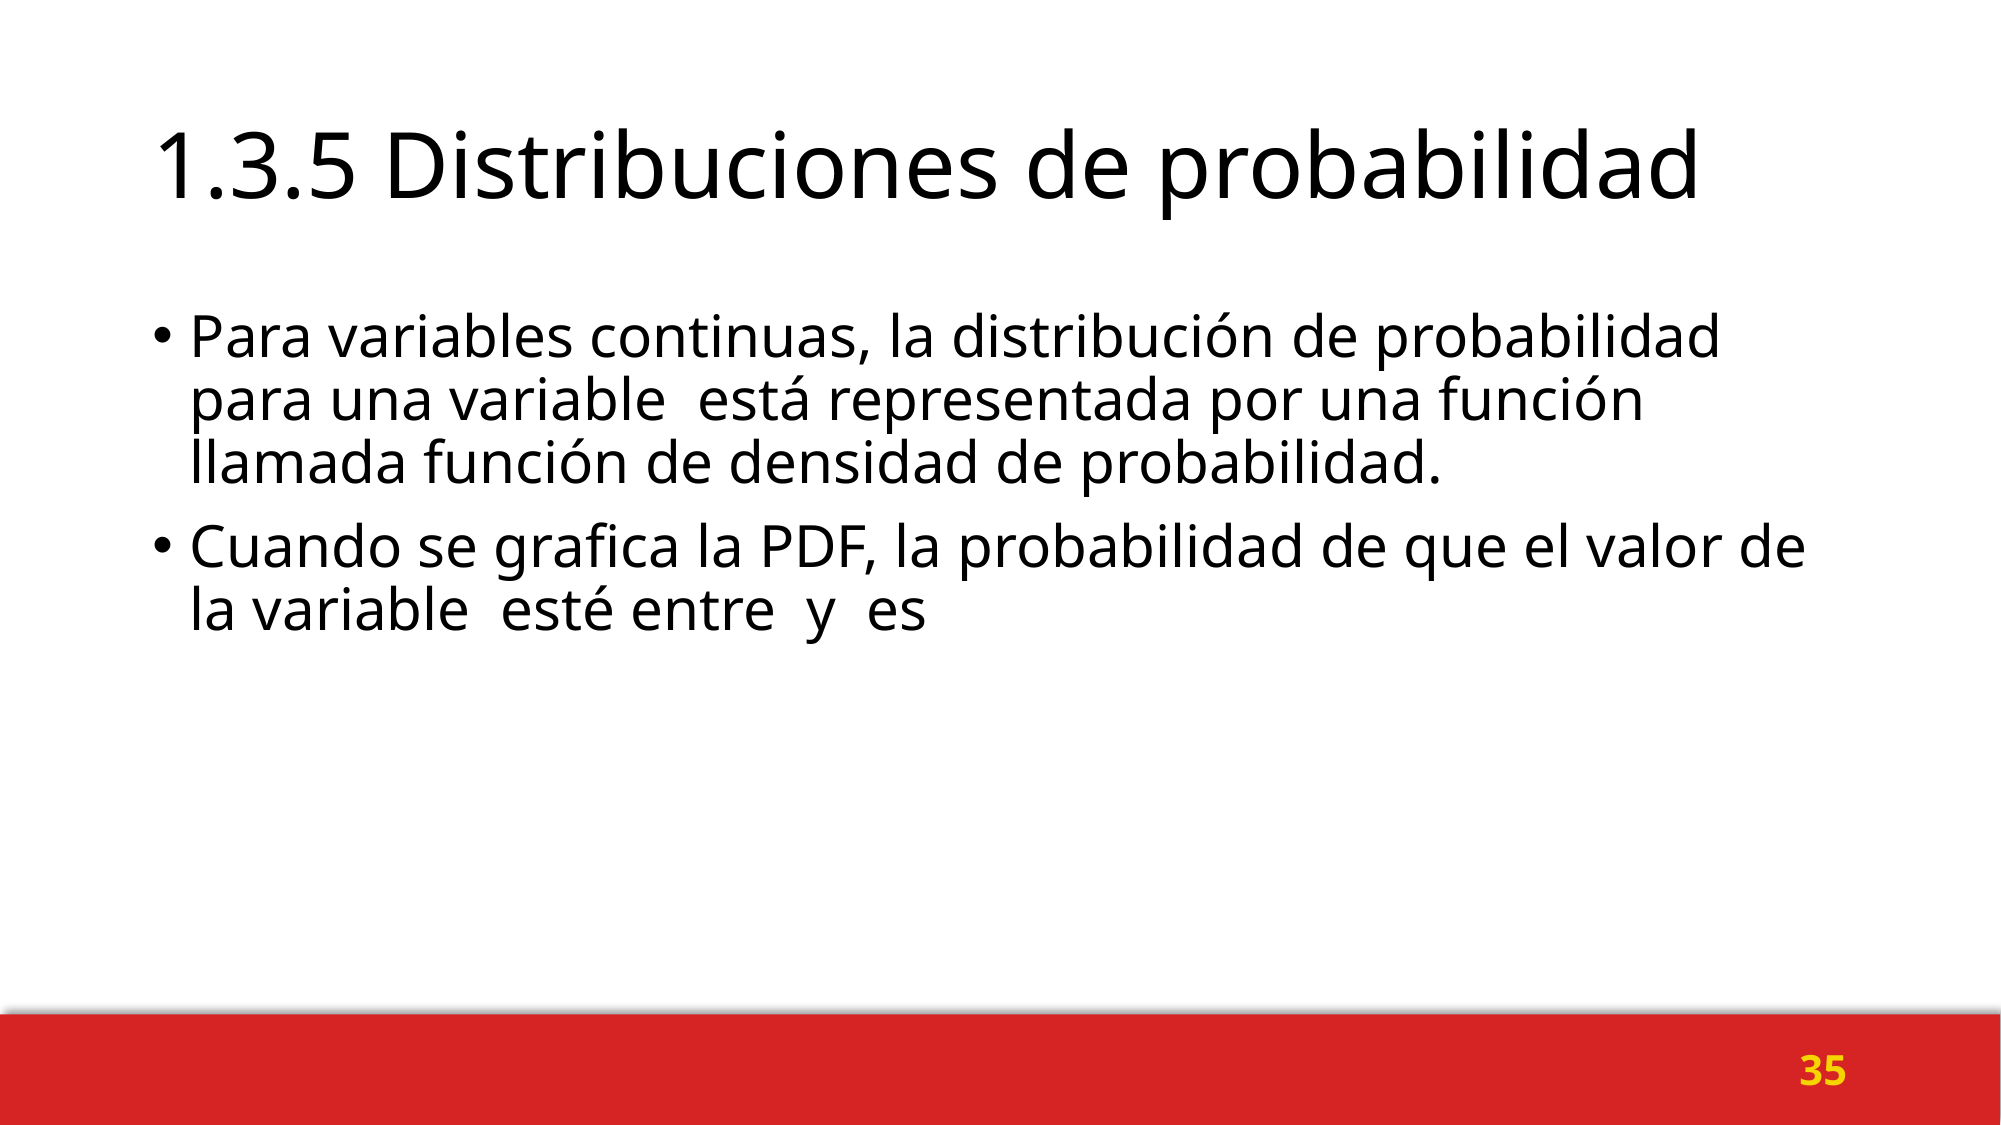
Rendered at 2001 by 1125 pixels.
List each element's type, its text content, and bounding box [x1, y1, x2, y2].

title 1.3.5 Distribuciones de probabilidad [137, 59, 1863, 278]
slide_number 35 [1412, 1042, 1863, 1103]
